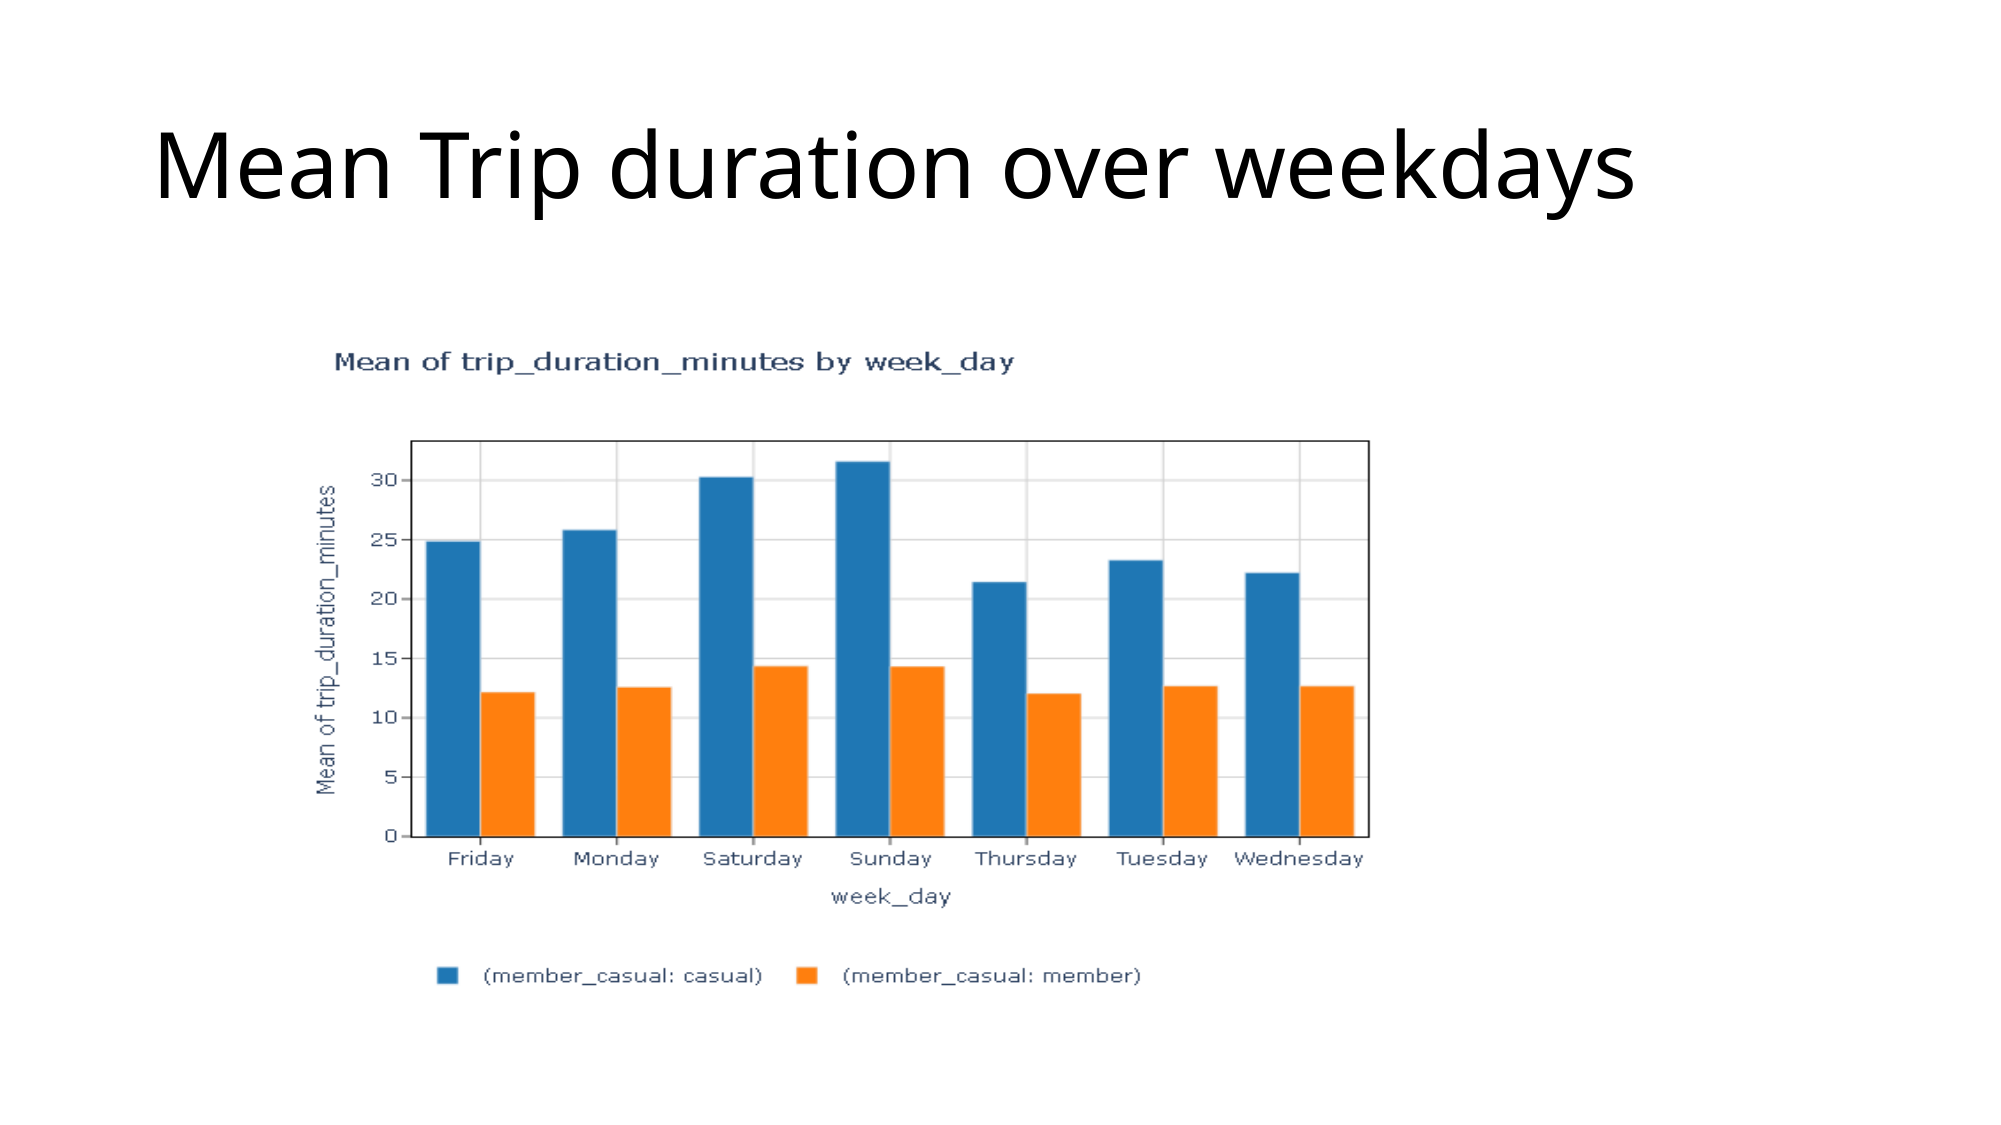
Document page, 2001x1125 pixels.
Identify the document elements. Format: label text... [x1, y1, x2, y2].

title Mean Trip duration over weekdays [137, 59, 1863, 278]
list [271, 299, 1510, 1014]
